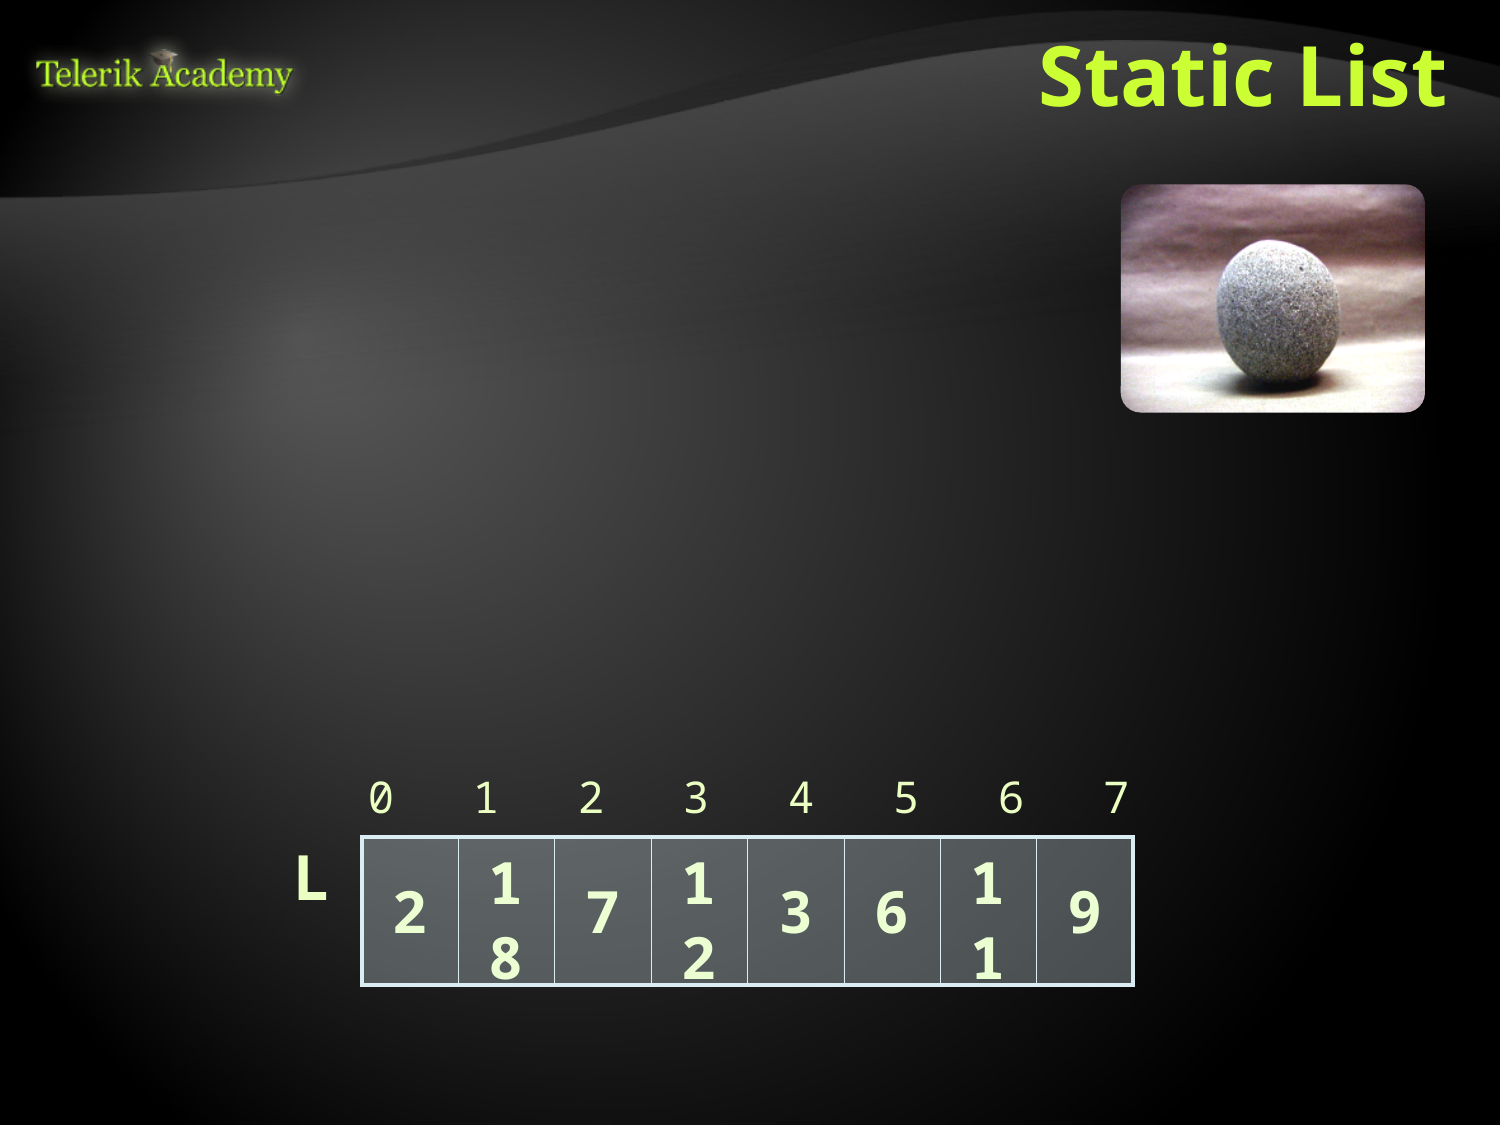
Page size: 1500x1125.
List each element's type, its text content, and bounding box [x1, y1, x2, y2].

table_header 12 [652, 839, 747, 983]
table_header 7 [555, 839, 651, 983]
table_header 6 [845, 839, 940, 983]
table_header 2 [364, 839, 458, 983]
picture [0, 0, 1500, 1125]
table_header 9 [1037, 839, 1131, 983]
table_header 11 [941, 839, 1036, 983]
title Static List [300, 12, 1463, 150]
text_box 0 1 2 3 4 5 6 7 [353, 762, 1144, 830]
table_header 3 [748, 839, 844, 983]
table_header 18 [459, 839, 554, 983]
text_box L [274, 830, 350, 921]
